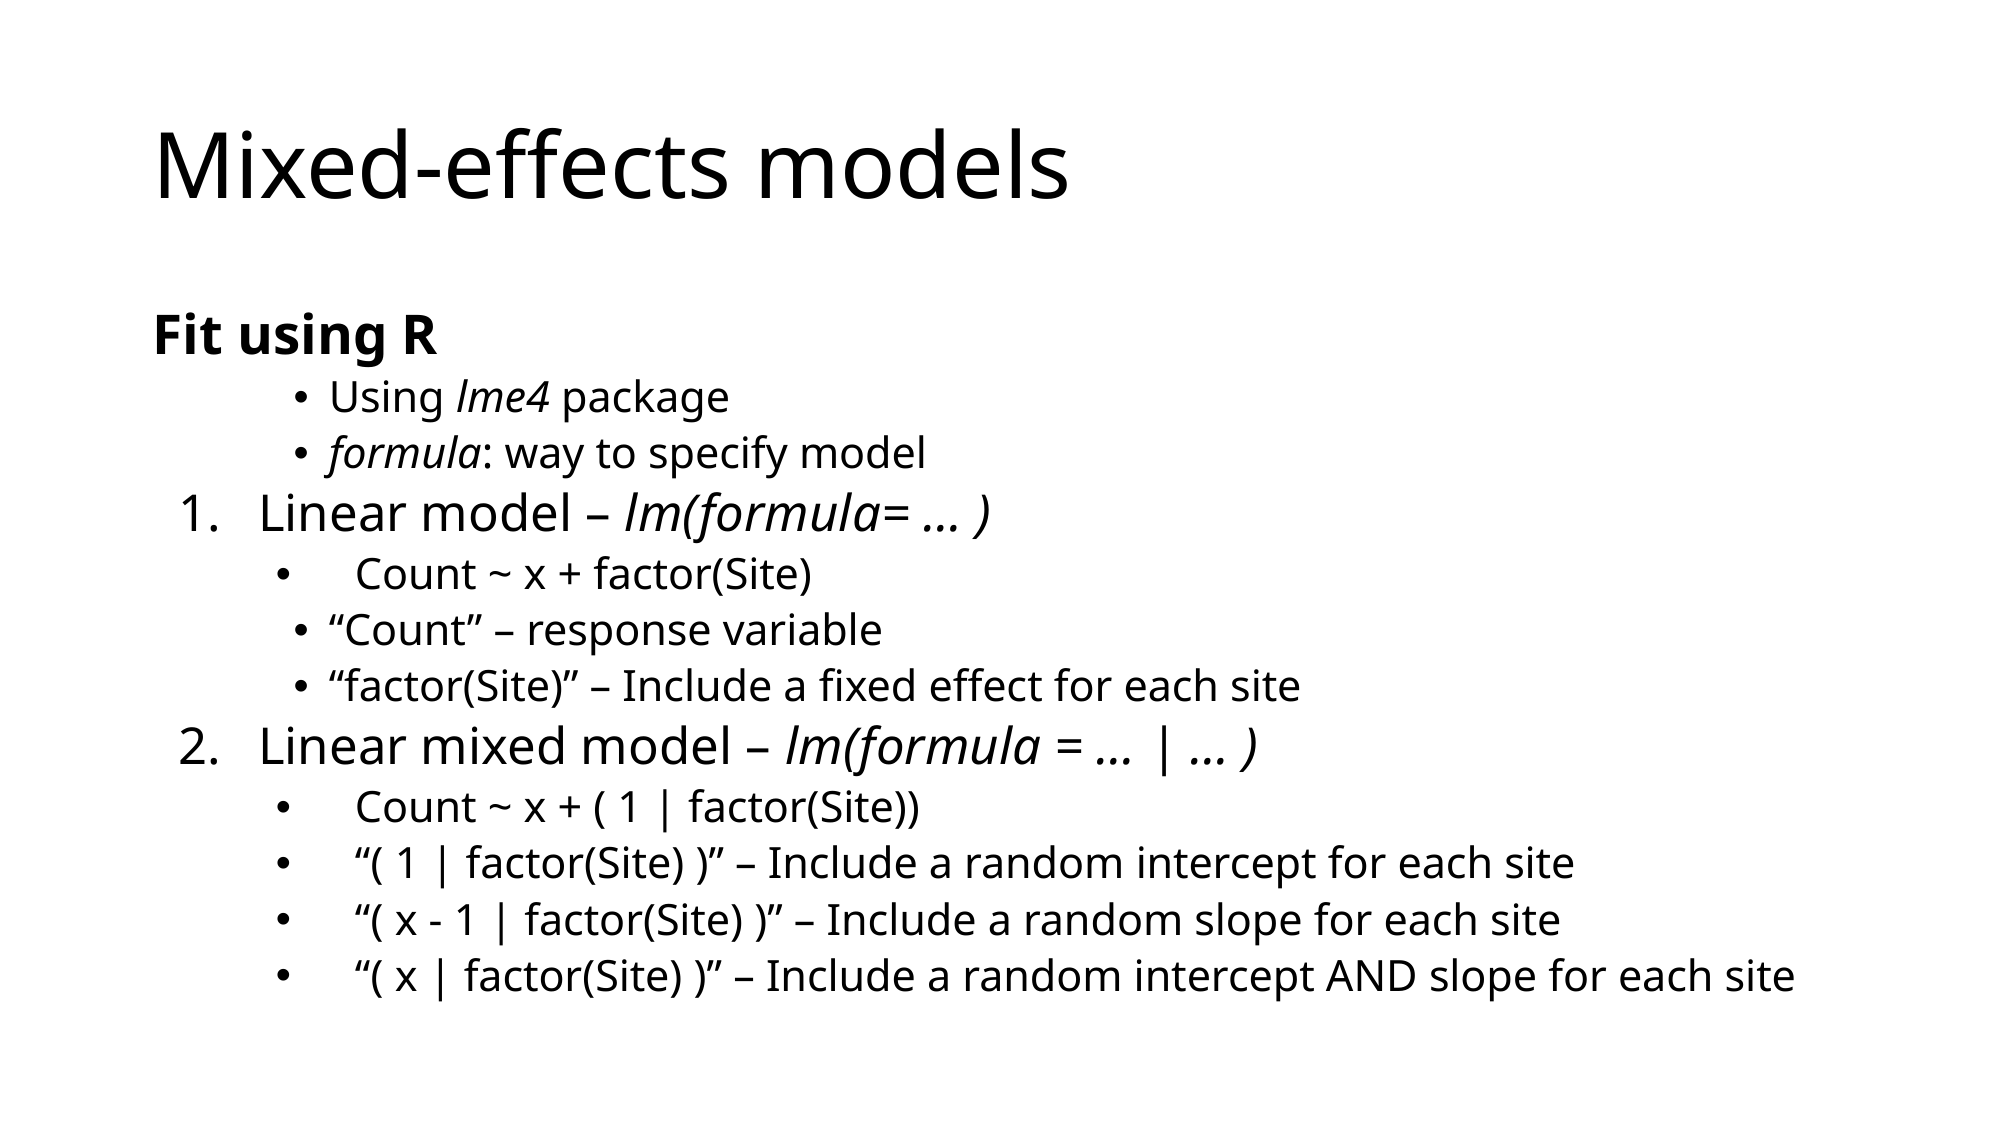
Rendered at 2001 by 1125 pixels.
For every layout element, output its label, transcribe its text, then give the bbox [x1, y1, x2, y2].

title Mixed-effects models [137, 59, 1863, 278]
list Fit using R Using lme4 package formula: way to specify model Linear model – lm(formula= … ) Count ~ x + factor(Site) “Count” – response variable “factor(Site)” – Include a fixed effect for each site Linear mixed model – lm(formula = … | … ) Count ~ x + ( 1 | factor(Site)) “( 1 | factor(Site) )” – Include a random intercept for each site “( x - 1 | factor(Site) )” – Include a random slope for each site “( x | factor(Site) )” – Include a random intercept AND slope for each site [137, 299, 1863, 1014]
